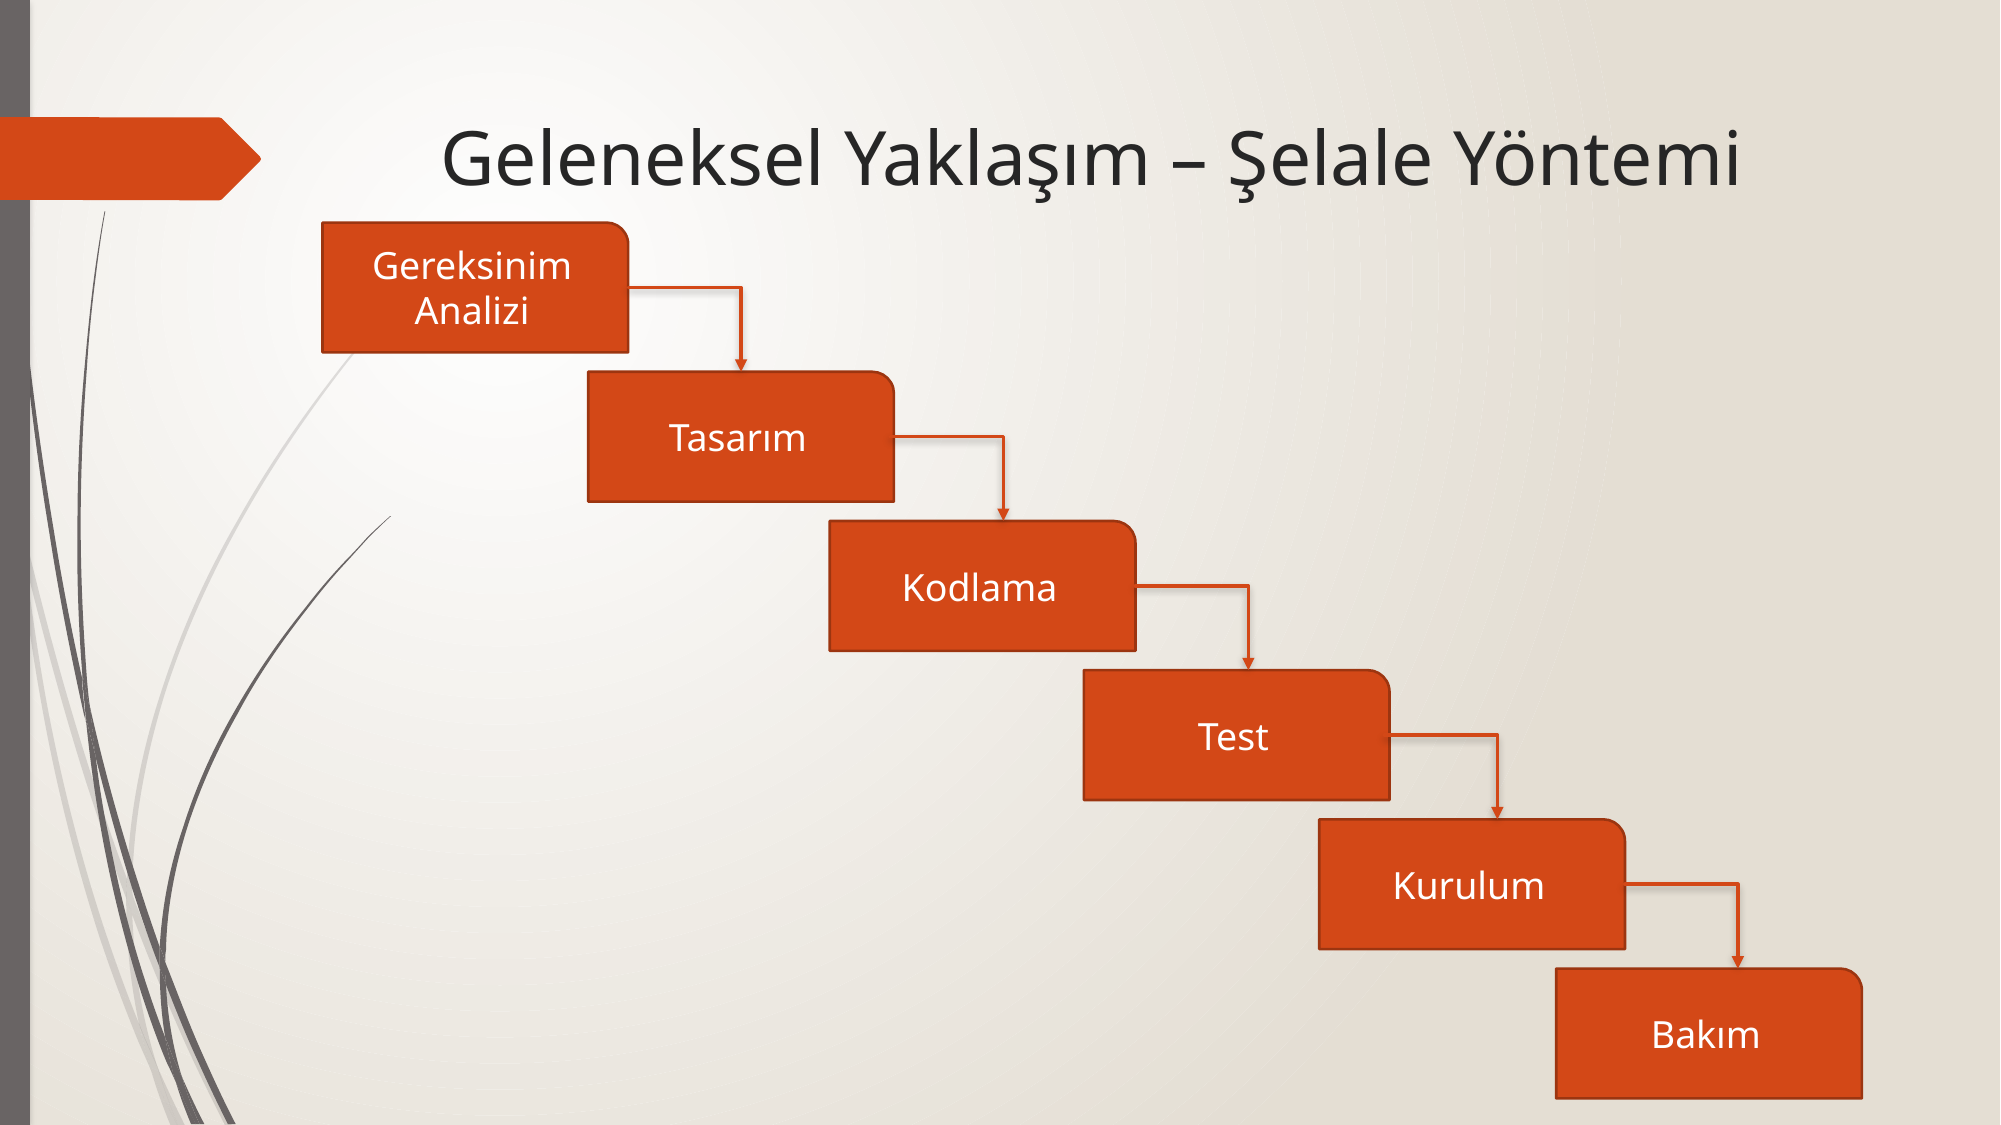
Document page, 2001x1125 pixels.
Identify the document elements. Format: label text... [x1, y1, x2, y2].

text_box Tasarım [586, 370, 896, 503]
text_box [1624, 884, 1739, 969]
text_box Test [1082, 668, 1391, 802]
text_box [1135, 585, 1249, 671]
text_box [890, 436, 1004, 522]
text_box Bakım [1554, 967, 1864, 1100]
text_box Gereksinim Analizi [321, 221, 630, 354]
text_box Kodlama [828, 519, 1137, 653]
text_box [1384, 734, 1498, 820]
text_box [627, 287, 742, 372]
text_box Kurulum [1317, 818, 1627, 951]
title Geleneksel Yaklaşım – Şelale Yöntemi [425, 102, 1888, 223]
